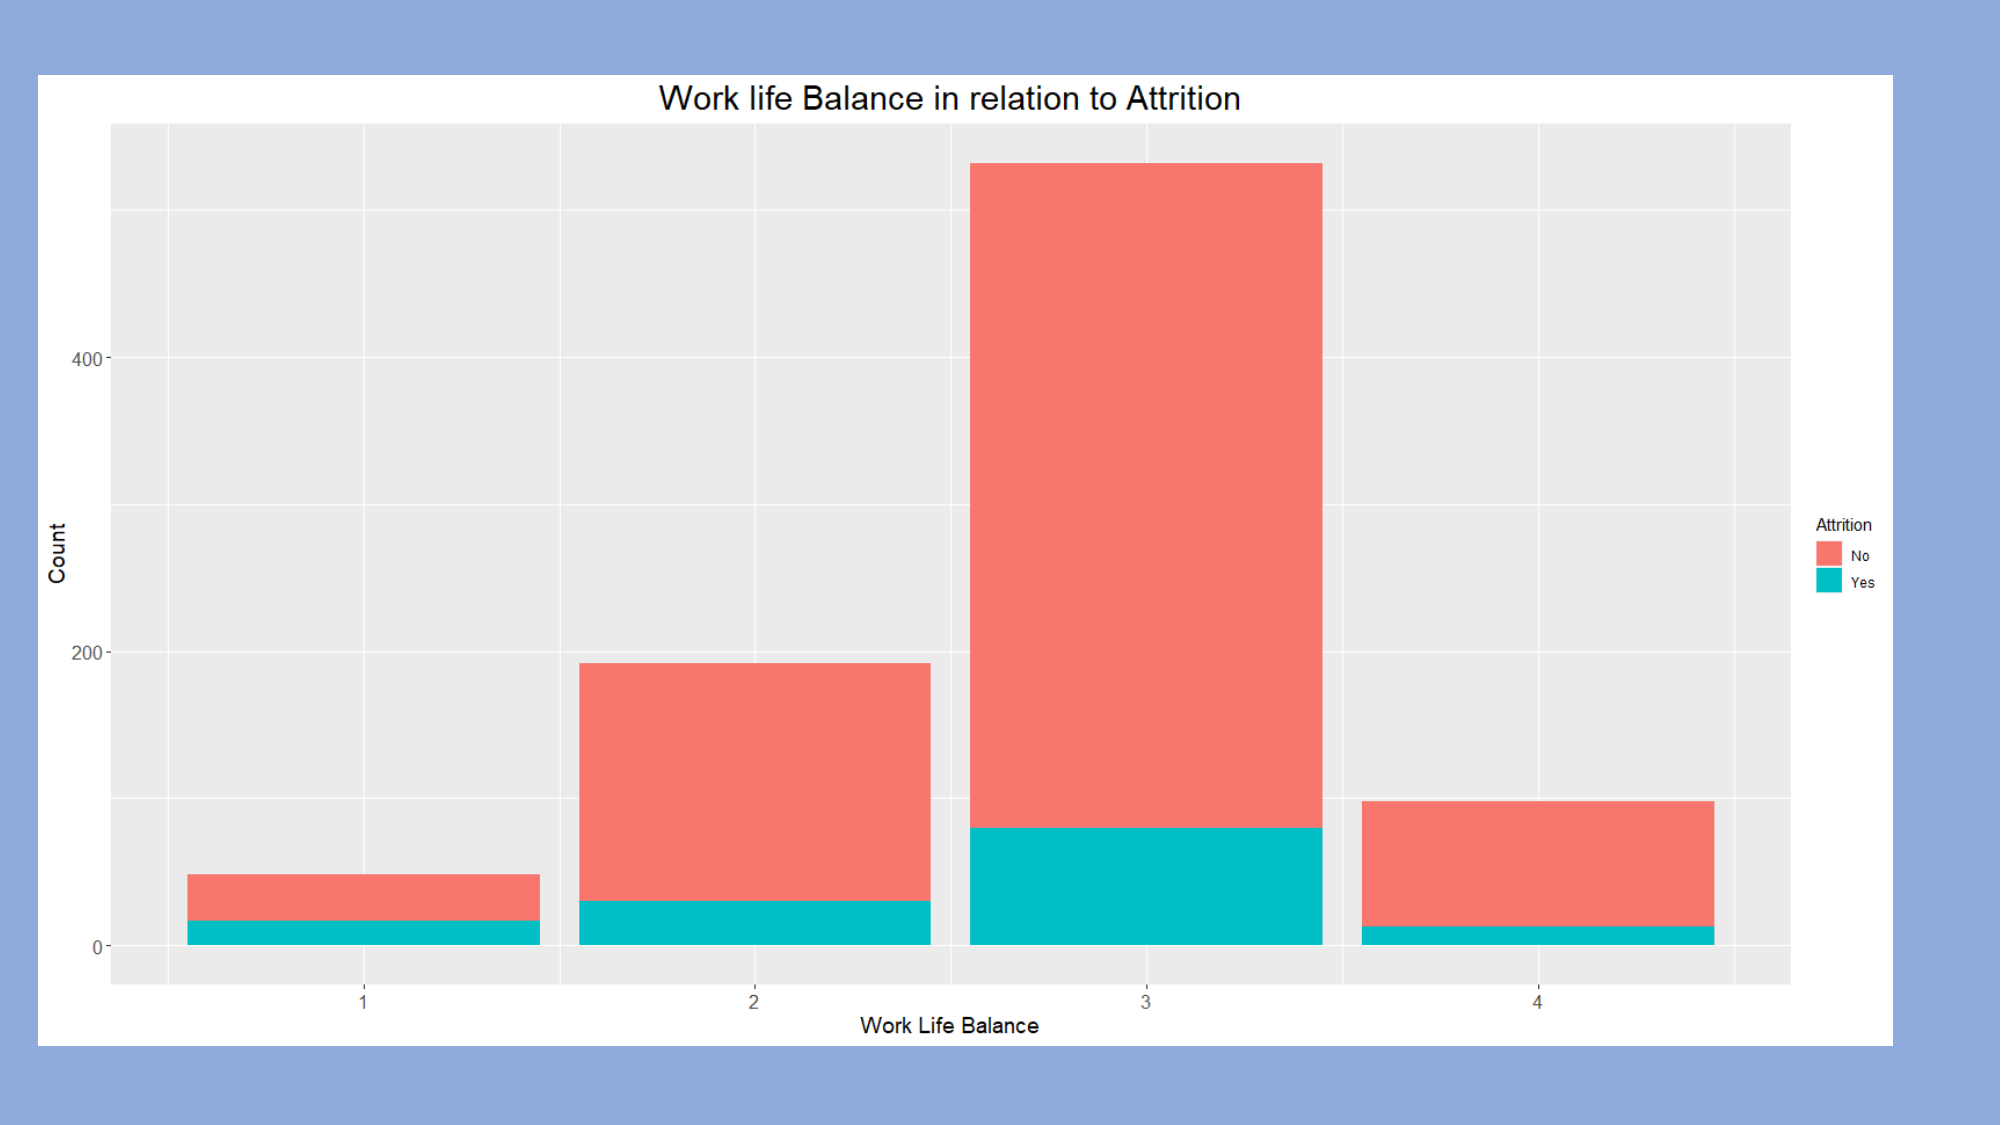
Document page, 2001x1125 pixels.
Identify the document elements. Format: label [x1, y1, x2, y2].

picture [38, 75, 1893, 1046]
